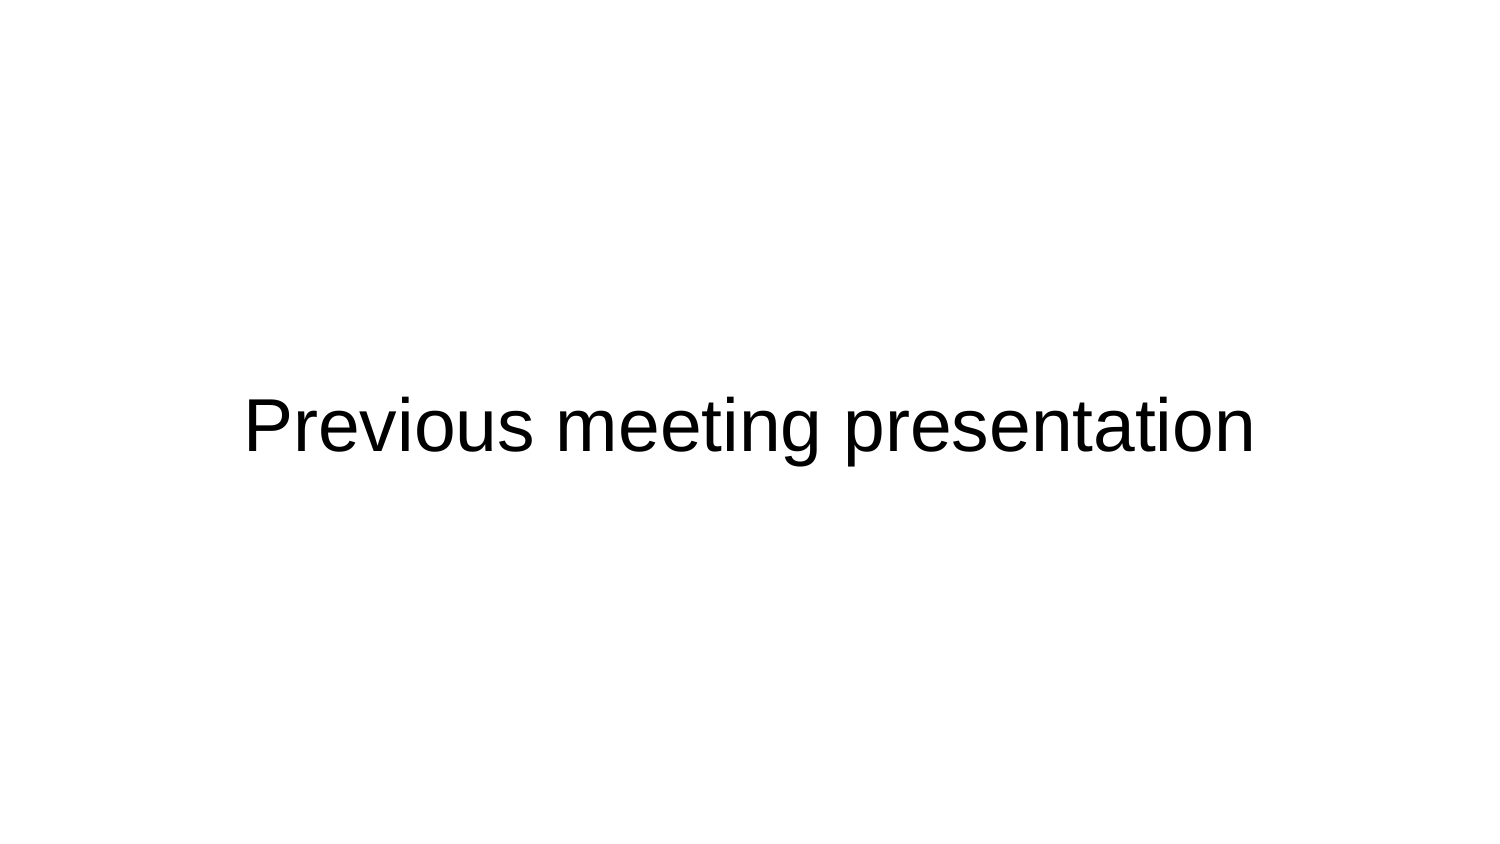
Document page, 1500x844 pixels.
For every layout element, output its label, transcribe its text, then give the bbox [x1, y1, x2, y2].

title Previous meeting presentation [51, 352, 1449, 491]
